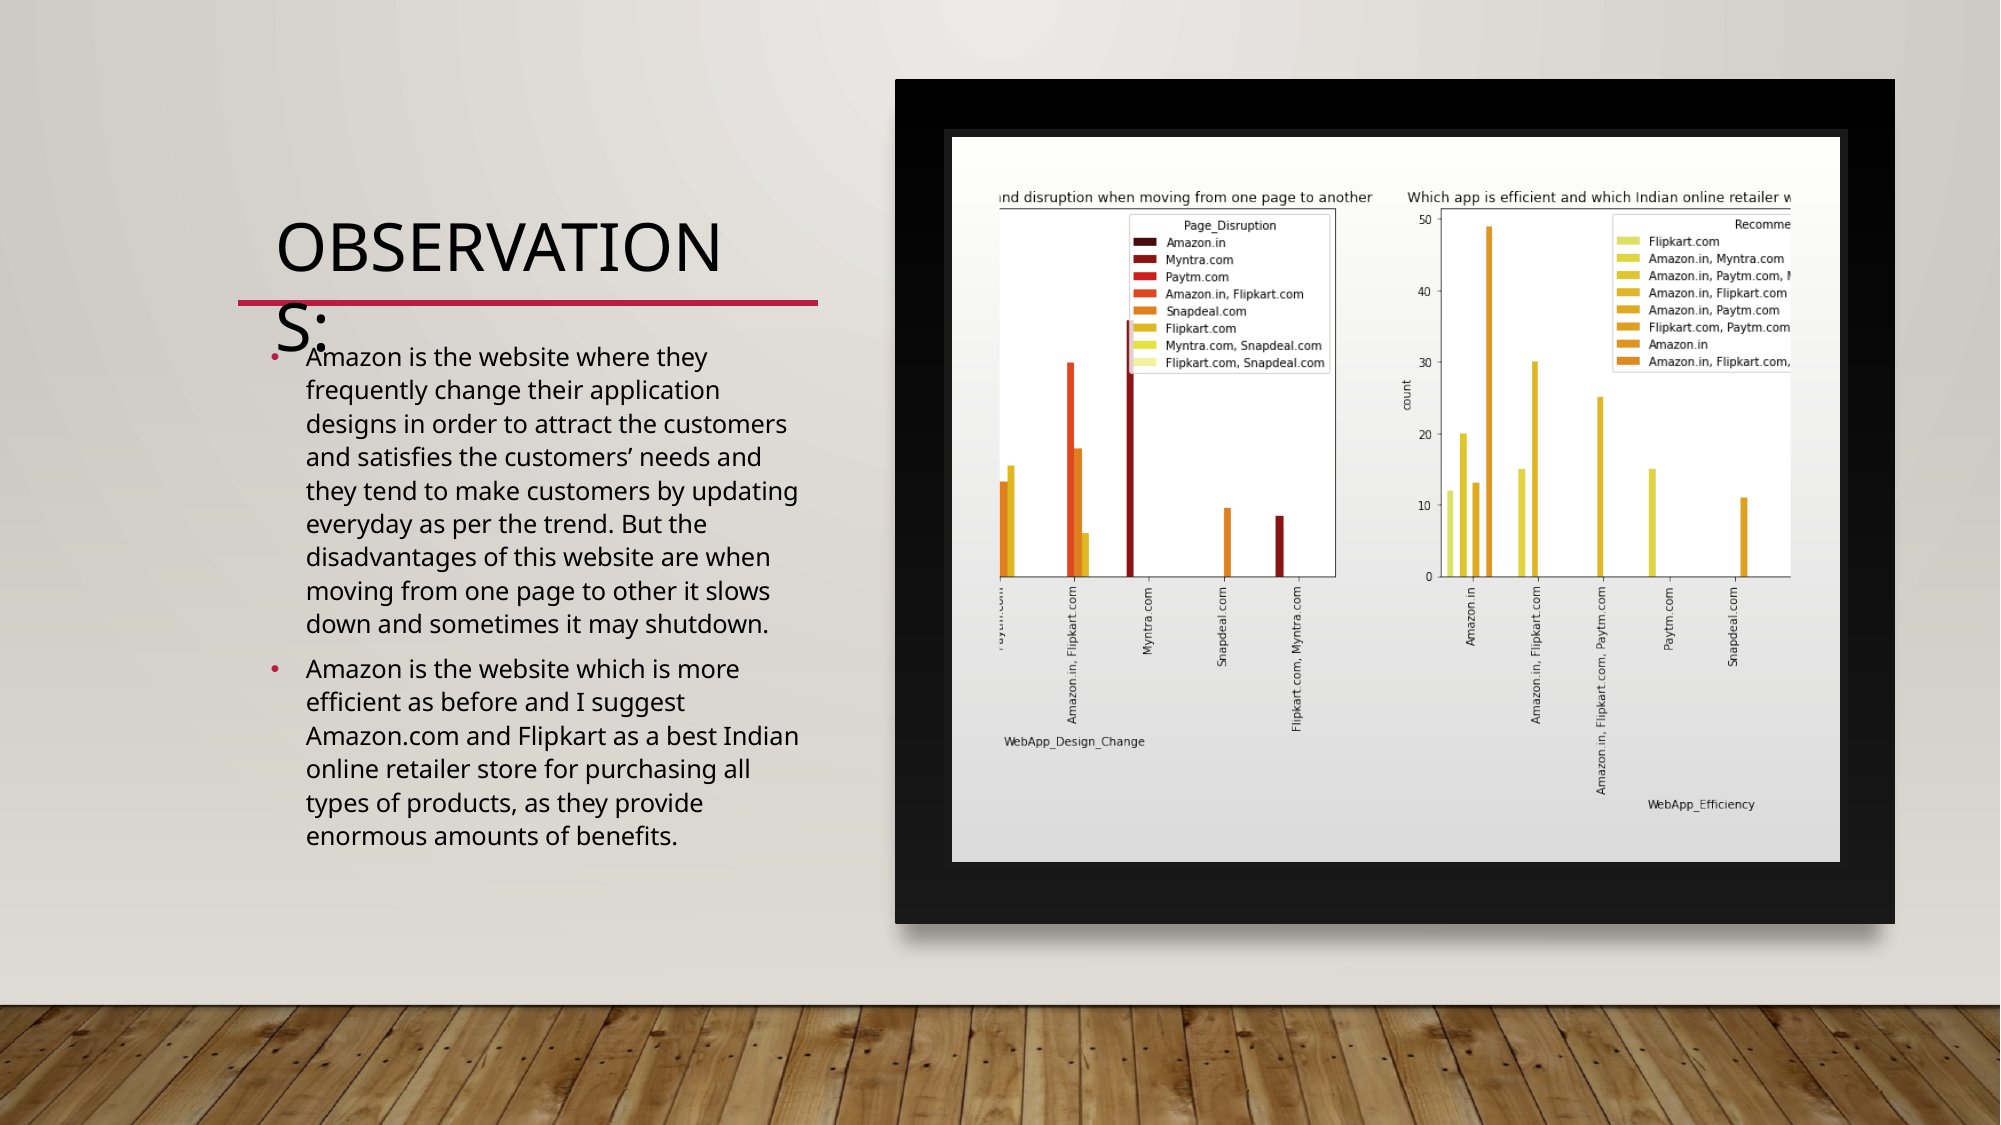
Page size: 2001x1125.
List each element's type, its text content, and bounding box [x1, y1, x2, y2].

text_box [895, 78, 1896, 924]
text_box [0, 330, 2000, 1004]
text_box OBSERVATIONS: [260, 304, 767, 373]
text_box Amazon is the website where they frequently change their application designs in order to attract the customers and satisfies the customers’ needs and they tend to make customers by updating everyday as per the trend. But the disadvantages of this website are when moving from one page to other it slows down and sometimes it may shutdown. Amazon is the website which is more efficient as before and I suggest Amazon.com and Flipkart as a best Indian online retailer store for purchasing all types of products, as they provide enormous amounts of benefits. [238, 330, 817, 897]
text_box [0, 0, 2000, 330]
picture [999, 182, 1791, 818]
picture [0, 1006, 2000, 1125]
text_box OBSERVATIONS: [260, 197, 767, 302]
